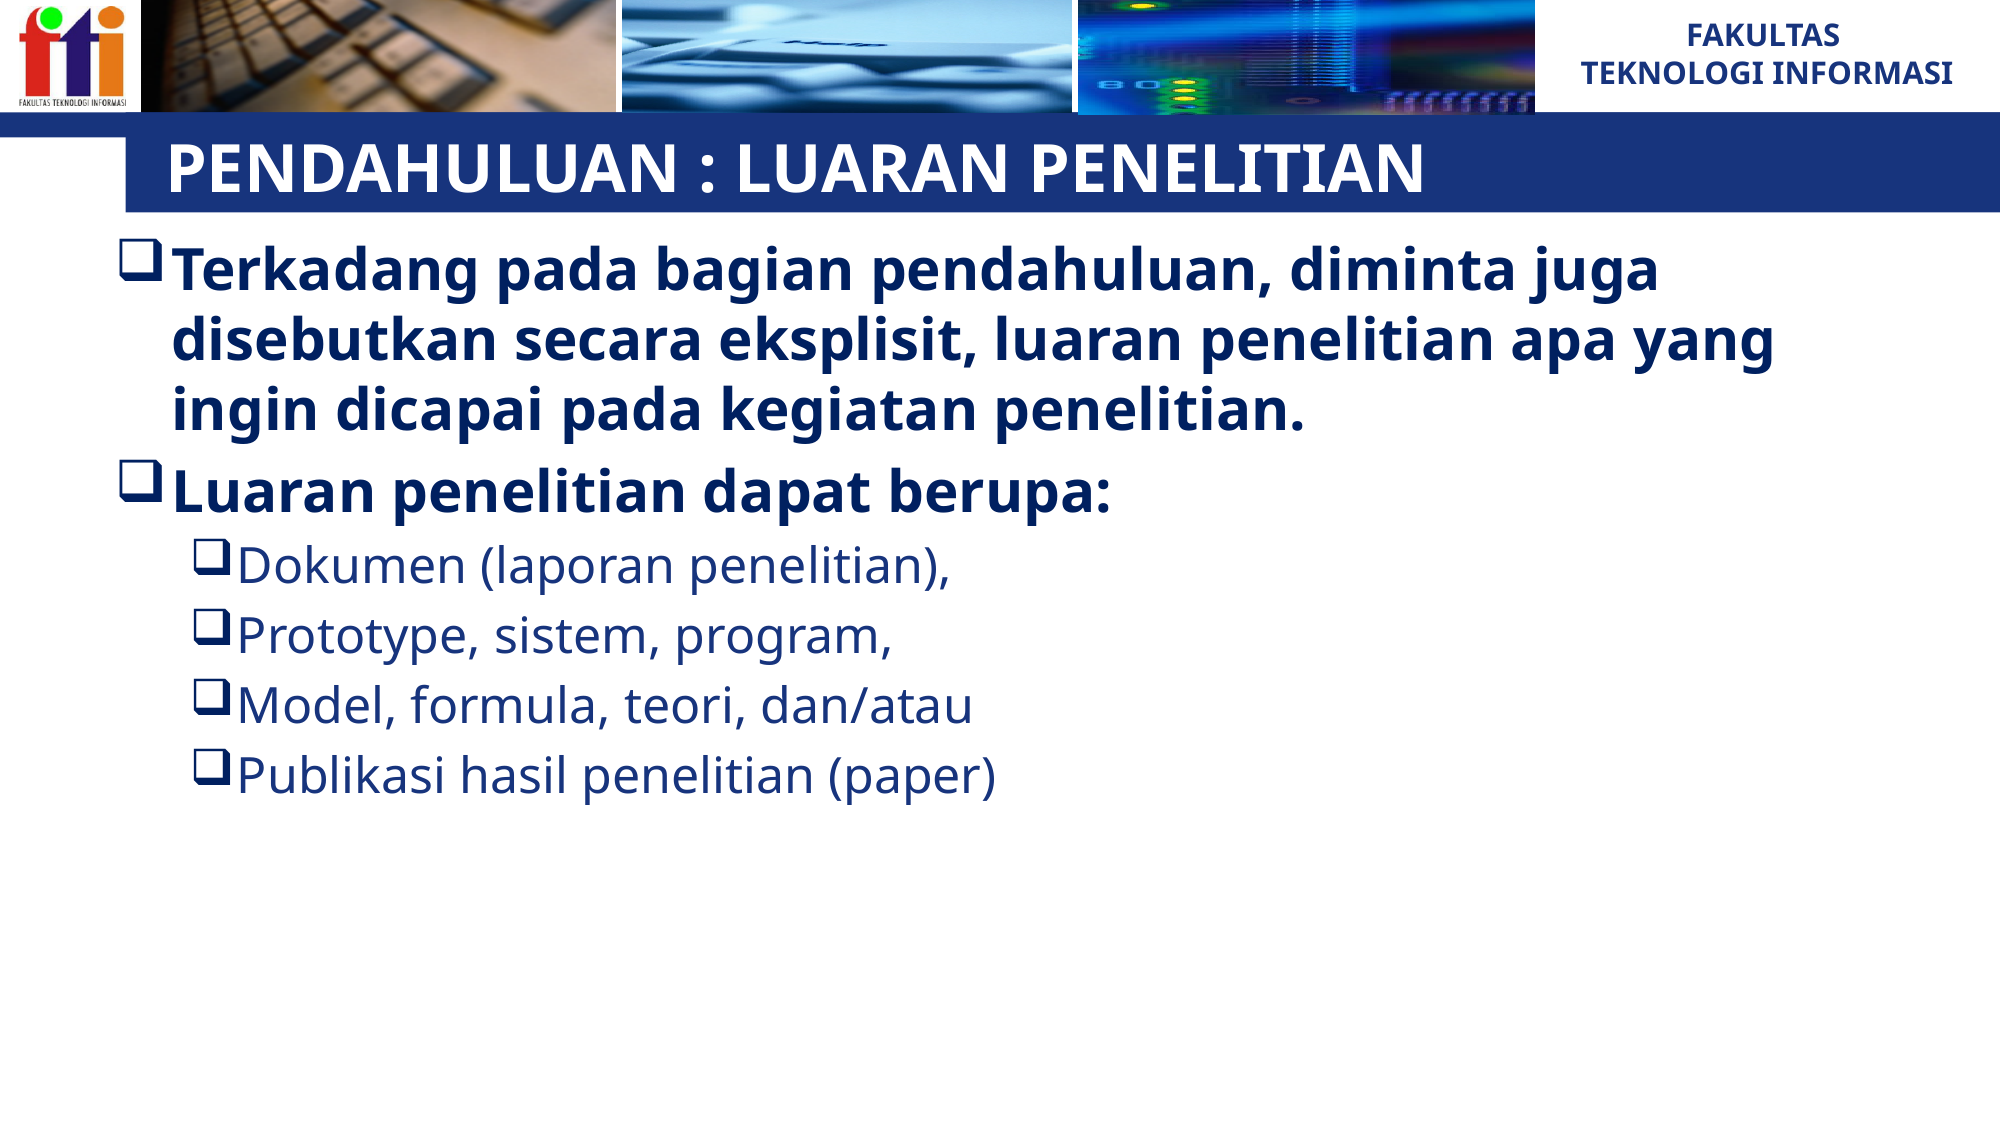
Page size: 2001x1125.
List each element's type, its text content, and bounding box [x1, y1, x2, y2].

picture [19, 6, 126, 106]
picture [1078, 0, 1535, 115]
title PENDAHULUAN : LUARAN PENELITIAN [149, 119, 1934, 213]
picture [141, 0, 616, 112]
list Terkadang pada bagian pendahuluan, diminta juga disebutkan secara eksplisit, luaran penelitian apa yang ingin dicapai pada kegiatan penelitian. Luaran penelitian dapat berupa: Dokumen (laporan penelitian), Prototype, sistem, program, Model, formula, teori, dan/atau Publikasi hasil penelitian (paper) [99, 224, 1901, 1038]
picture [622, 0, 1072, 113]
